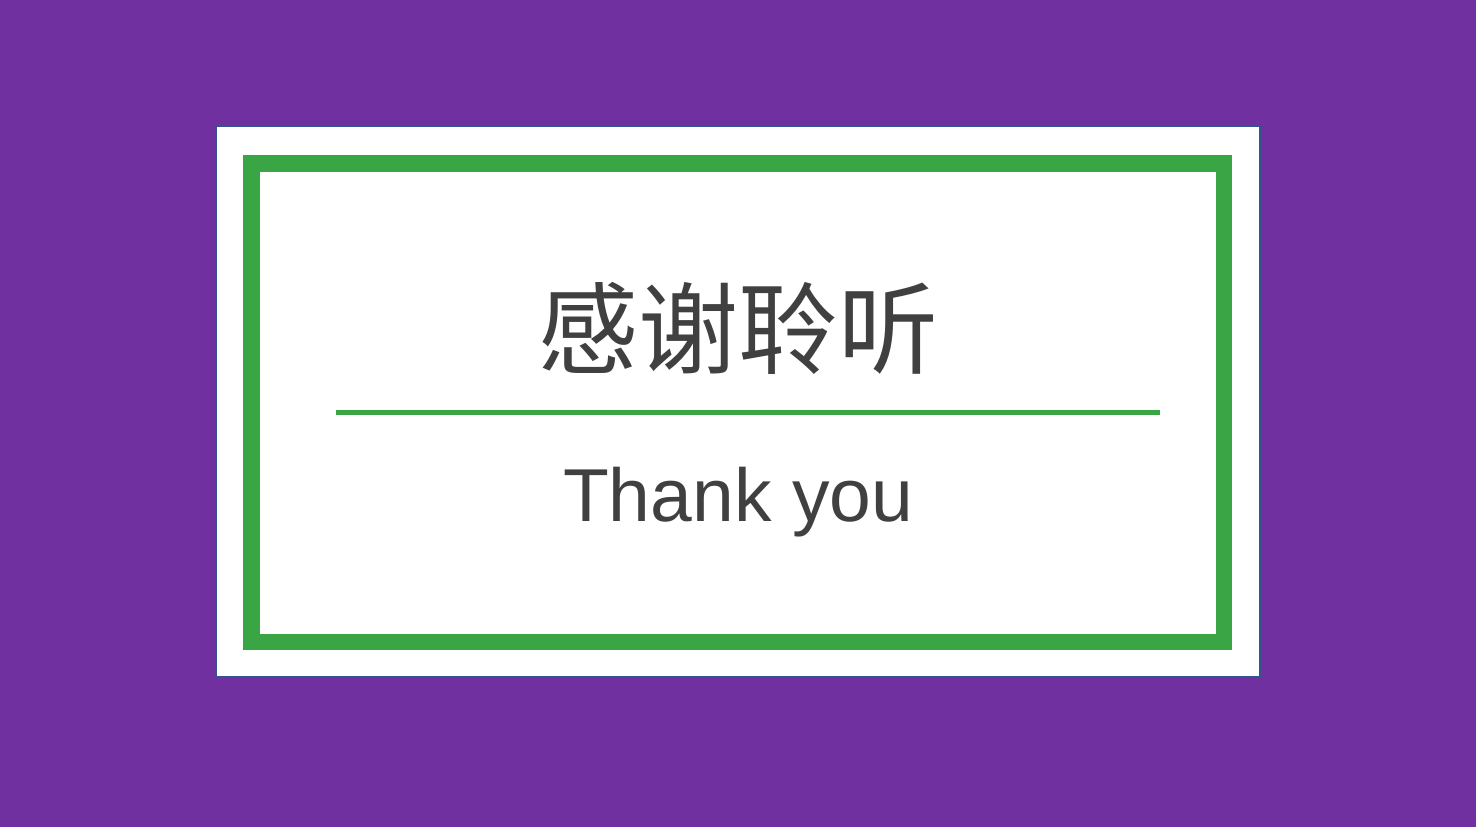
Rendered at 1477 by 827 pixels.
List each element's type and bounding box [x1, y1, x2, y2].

text_box [216, 126, 1261, 677]
